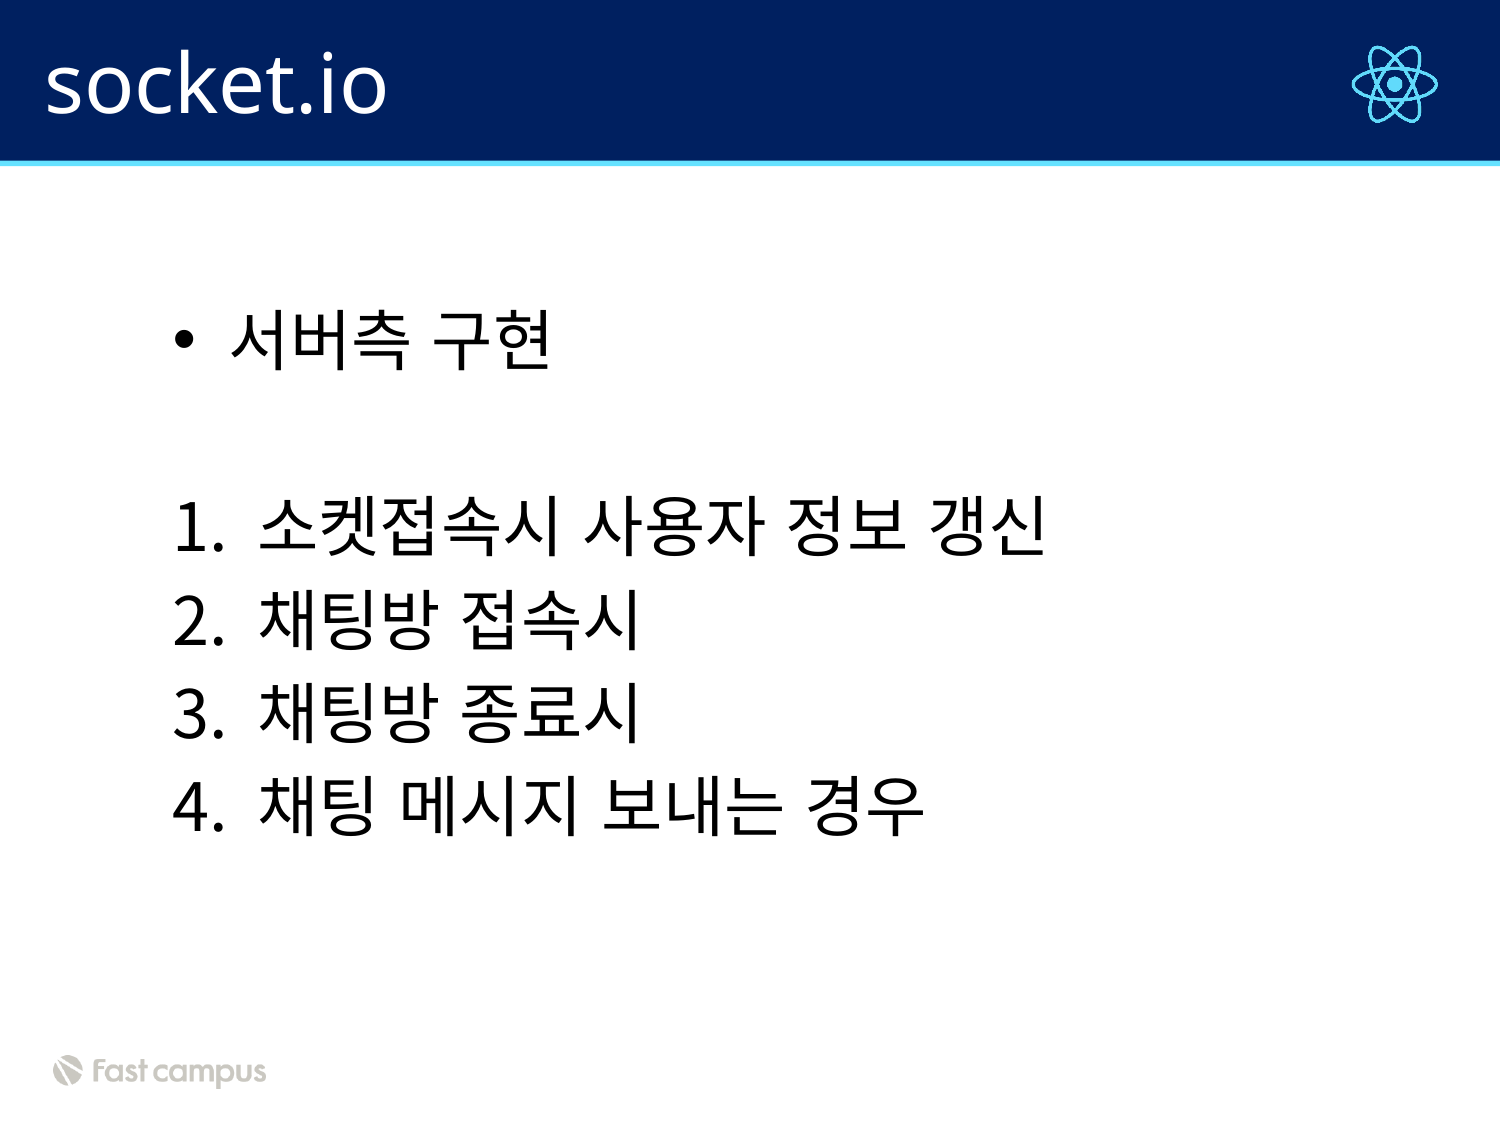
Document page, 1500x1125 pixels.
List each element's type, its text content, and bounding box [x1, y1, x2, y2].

picture [1380, 36, 1444, 135]
title socket.io [29, 0, 1380, 175]
list 서버측 구현 소켓접속시 사용자 정보 갱신 채팅방 접속시 채팅방 종료시 채팅 메시지 보내는 경우 [157, 290, 1343, 953]
